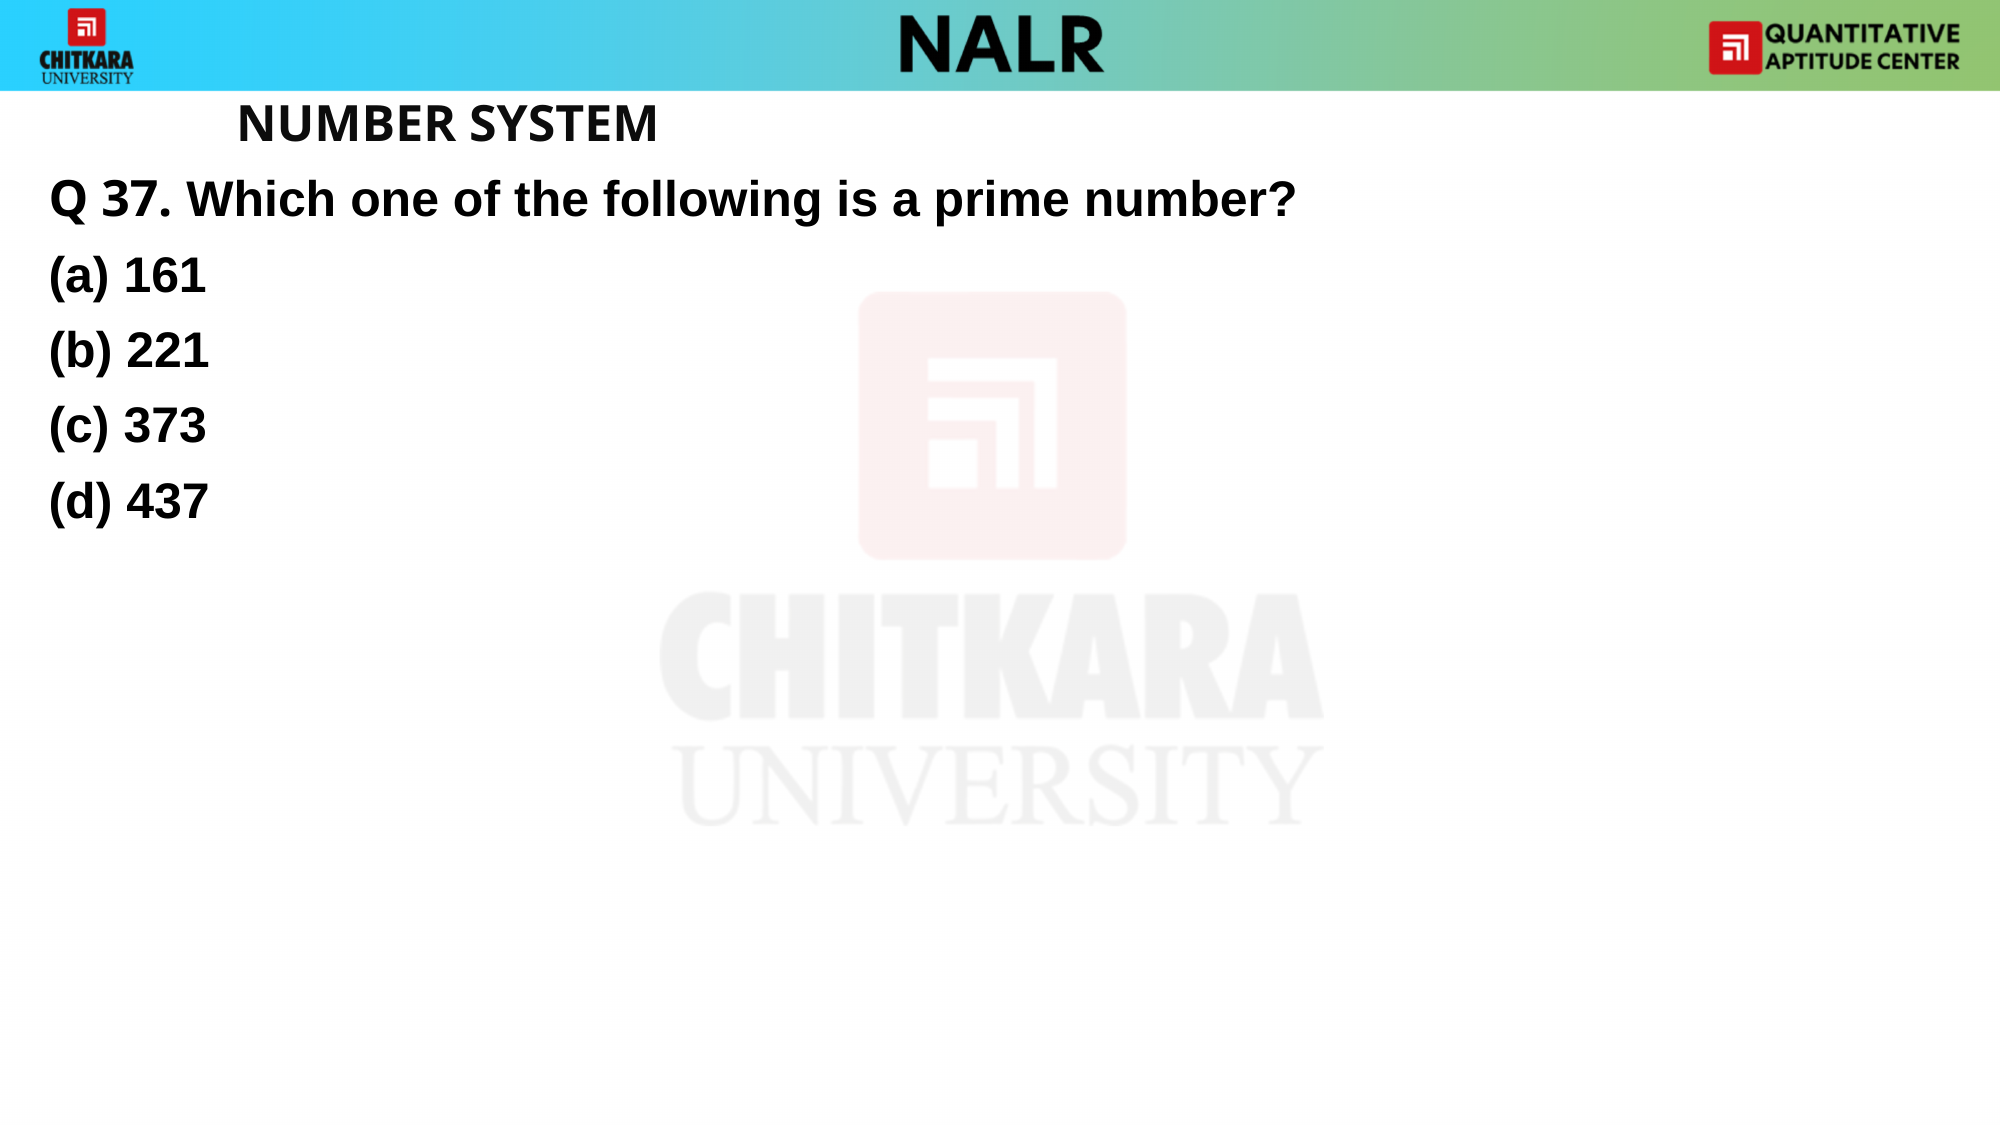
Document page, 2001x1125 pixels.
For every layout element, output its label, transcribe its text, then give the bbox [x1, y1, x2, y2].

picture [0, 0, 2000, 1125]
title [41, 31, 1959, 90]
text_box NUMBER SYSTEM Q 37. Which one of the following is a prime number? 161 (b) 221 (c) 373 (d) 437 [33, 90, 1959, 1053]
